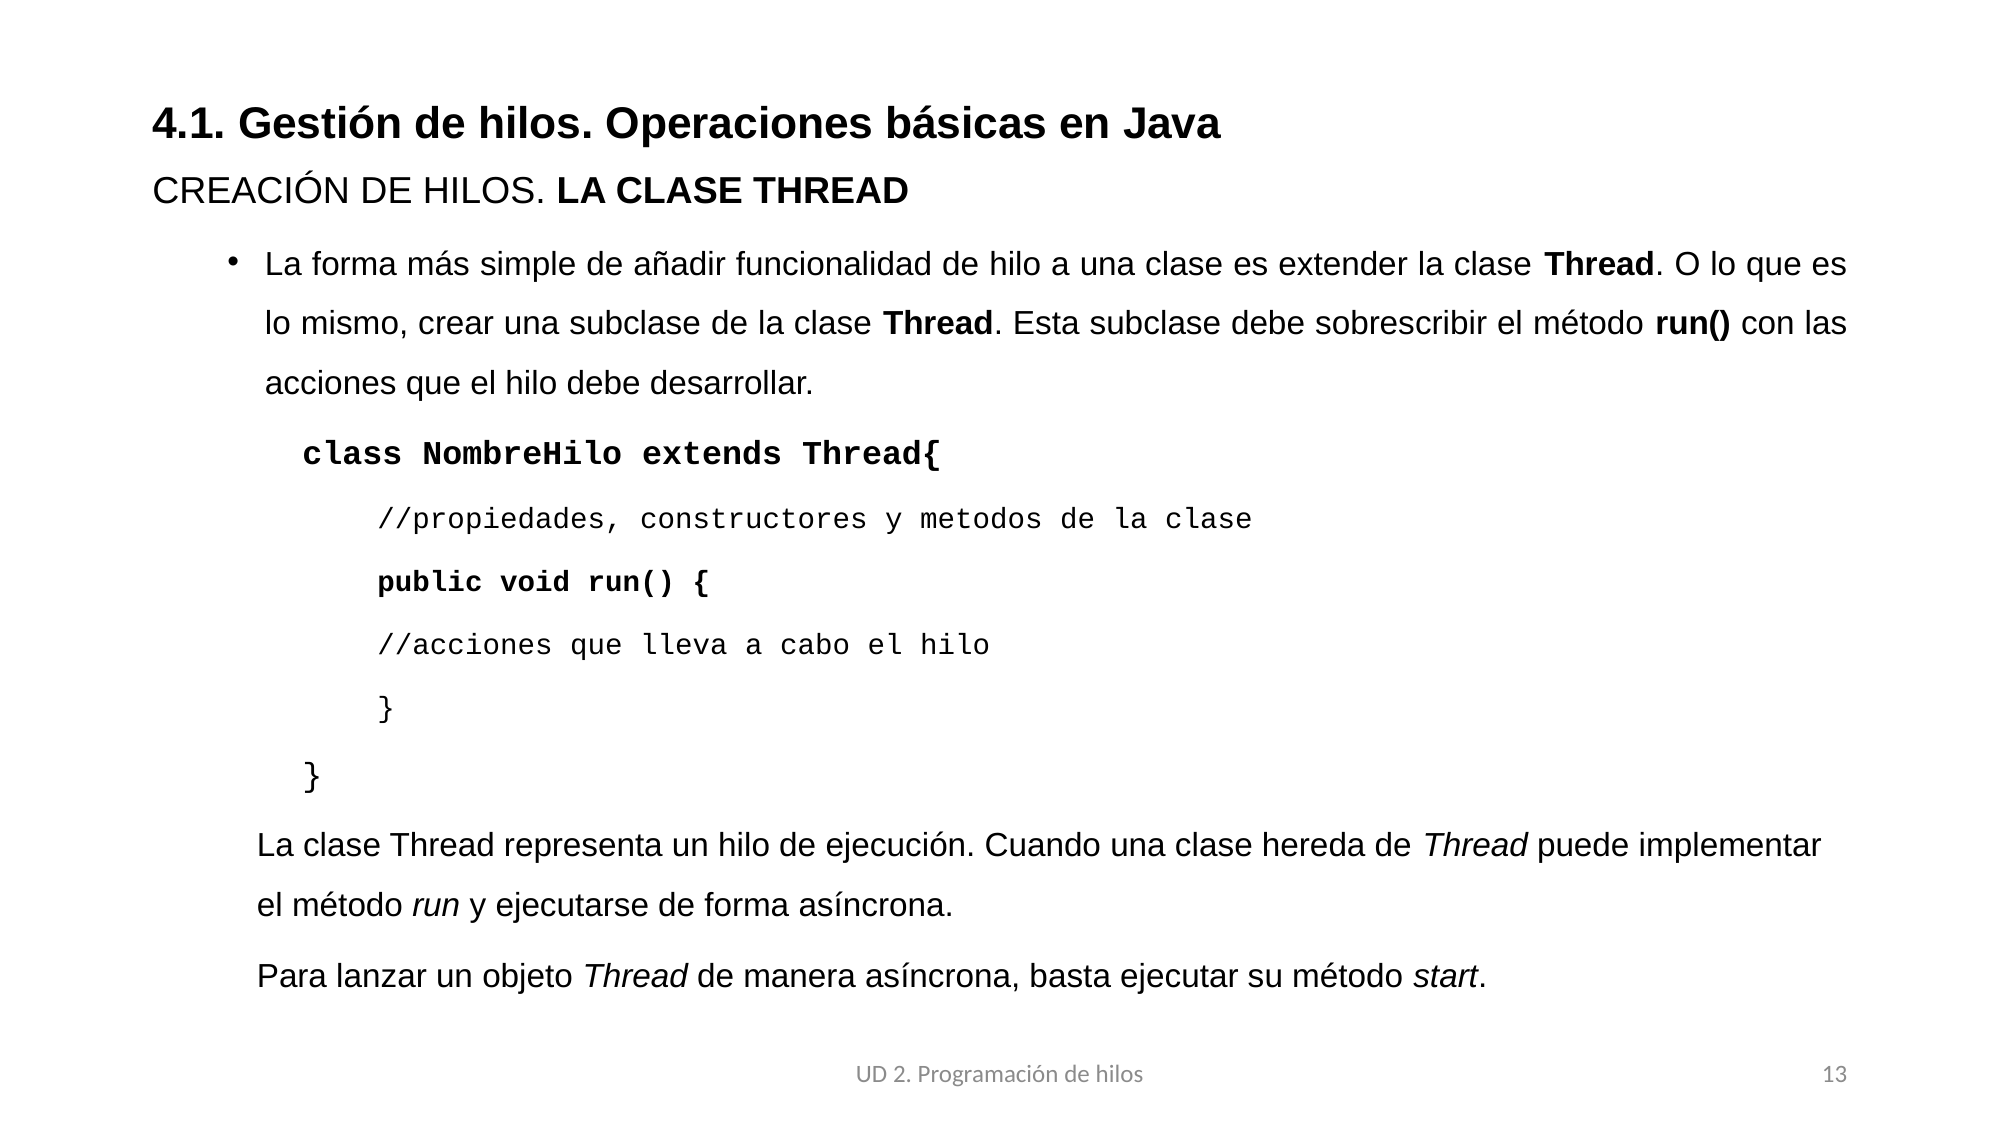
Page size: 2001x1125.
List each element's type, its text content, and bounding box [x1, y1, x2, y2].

title 4.1. Gestión de hilos. Operaciones básicas en Java [137, 59, 1863, 136]
list CREACIÓN DE HILOS. LA CLASE THREAD La forma más simple de añadir funcionalidad de hilo a una clase es extender la clase Thread. O lo que es lo mismo, crear una subclase de la clase Thread. Esta subclase debe sobrescribir el método run() con las acciones que el hilo debe desarrollar. class NombreHilo extends Thread{ //propiedades, constructores y metodos de la clase public void run() { //acciones que lleva a cabo el hilo } } La clase Thread representa un hilo de ejecución. Cuando una clase hereda de Thread puede implementar el método run y ejecutarse de forma asíncrona. Para lanzar un objeto Thread de manera asíncrona, basta ejecutar su método start. [137, 136, 1863, 1033]
footer UD 2. Programación de hilos [662, 1042, 1338, 1103]
slide_number 13 [1412, 1042, 1863, 1103]
